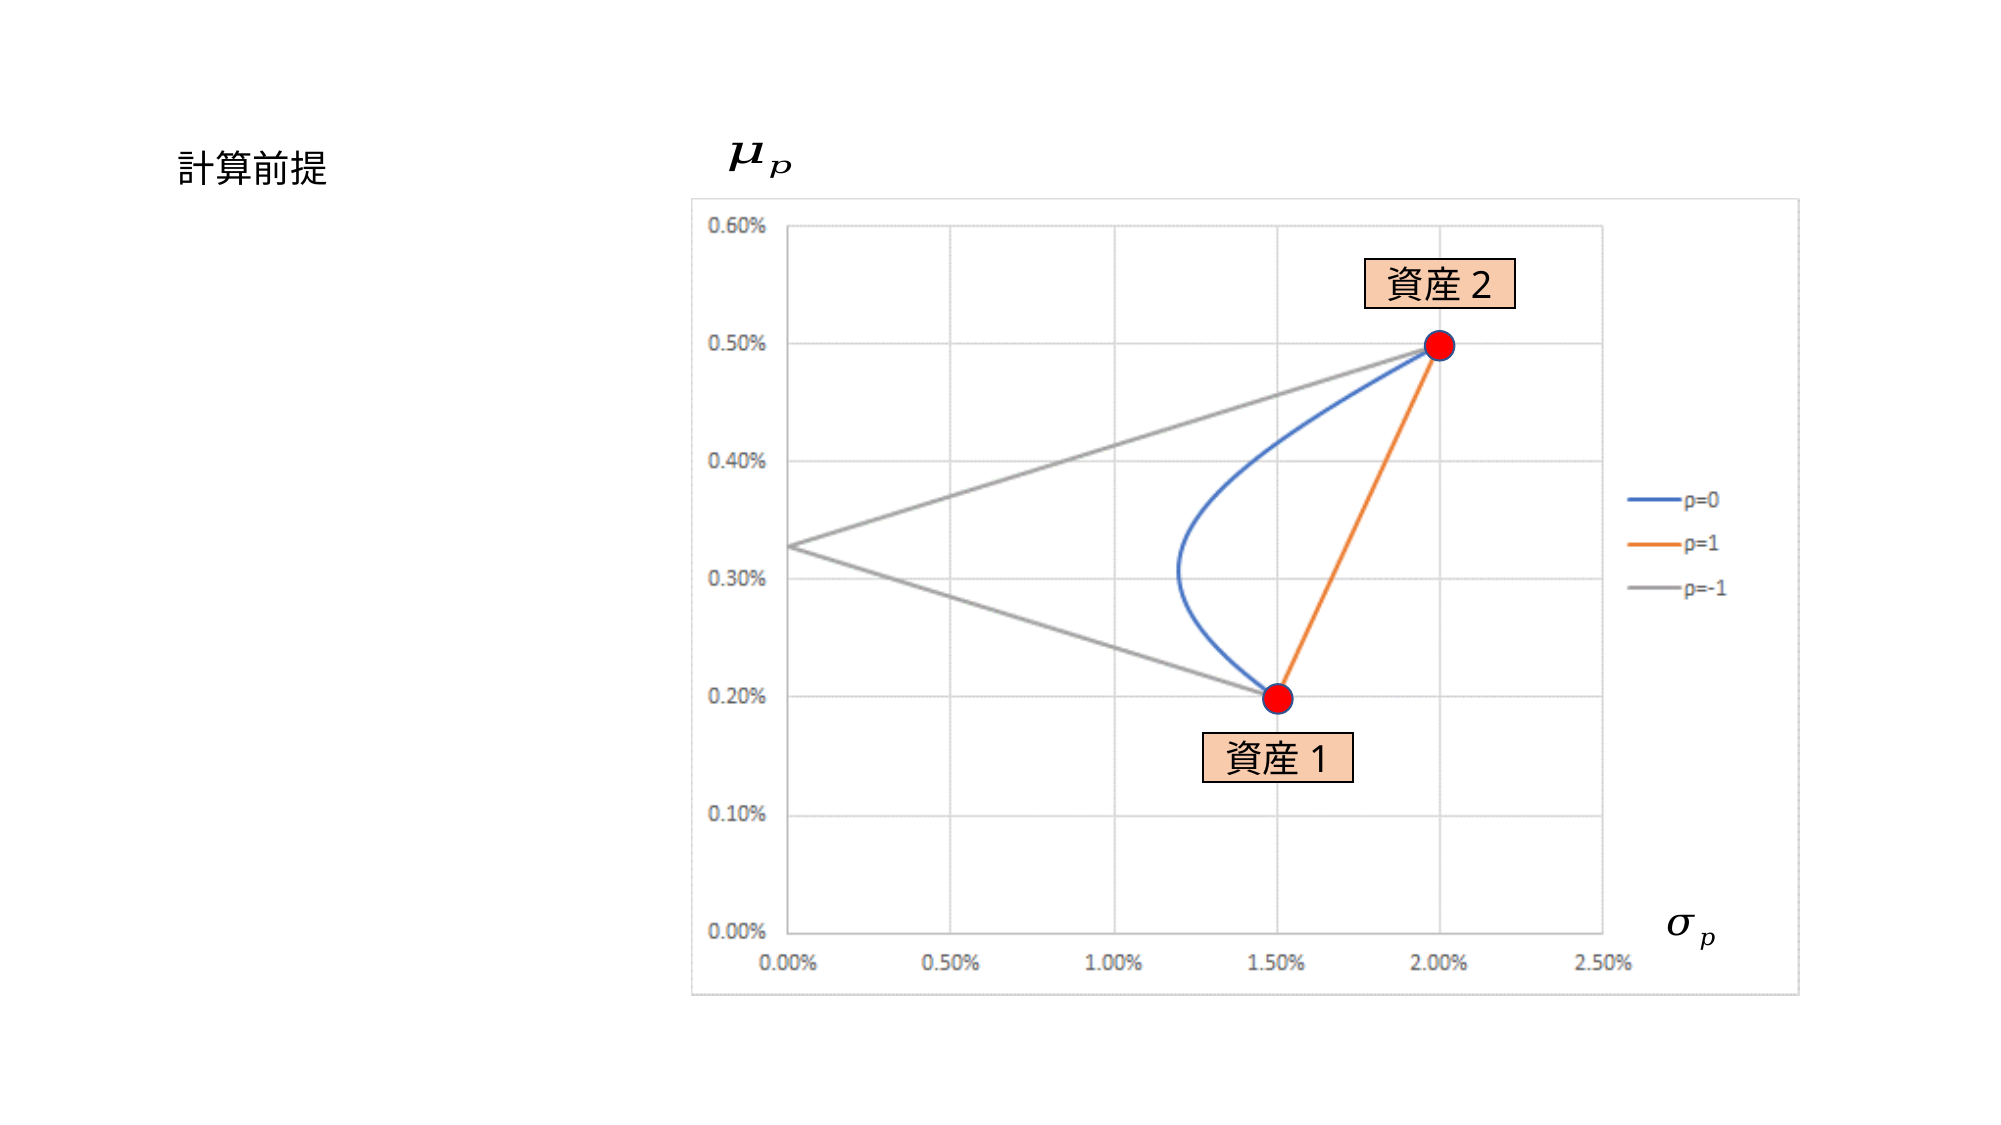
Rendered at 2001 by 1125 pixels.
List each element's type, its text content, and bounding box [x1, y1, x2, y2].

picture [691, 198, 1800, 996]
text_box 計算前提 [177, 145, 328, 236]
